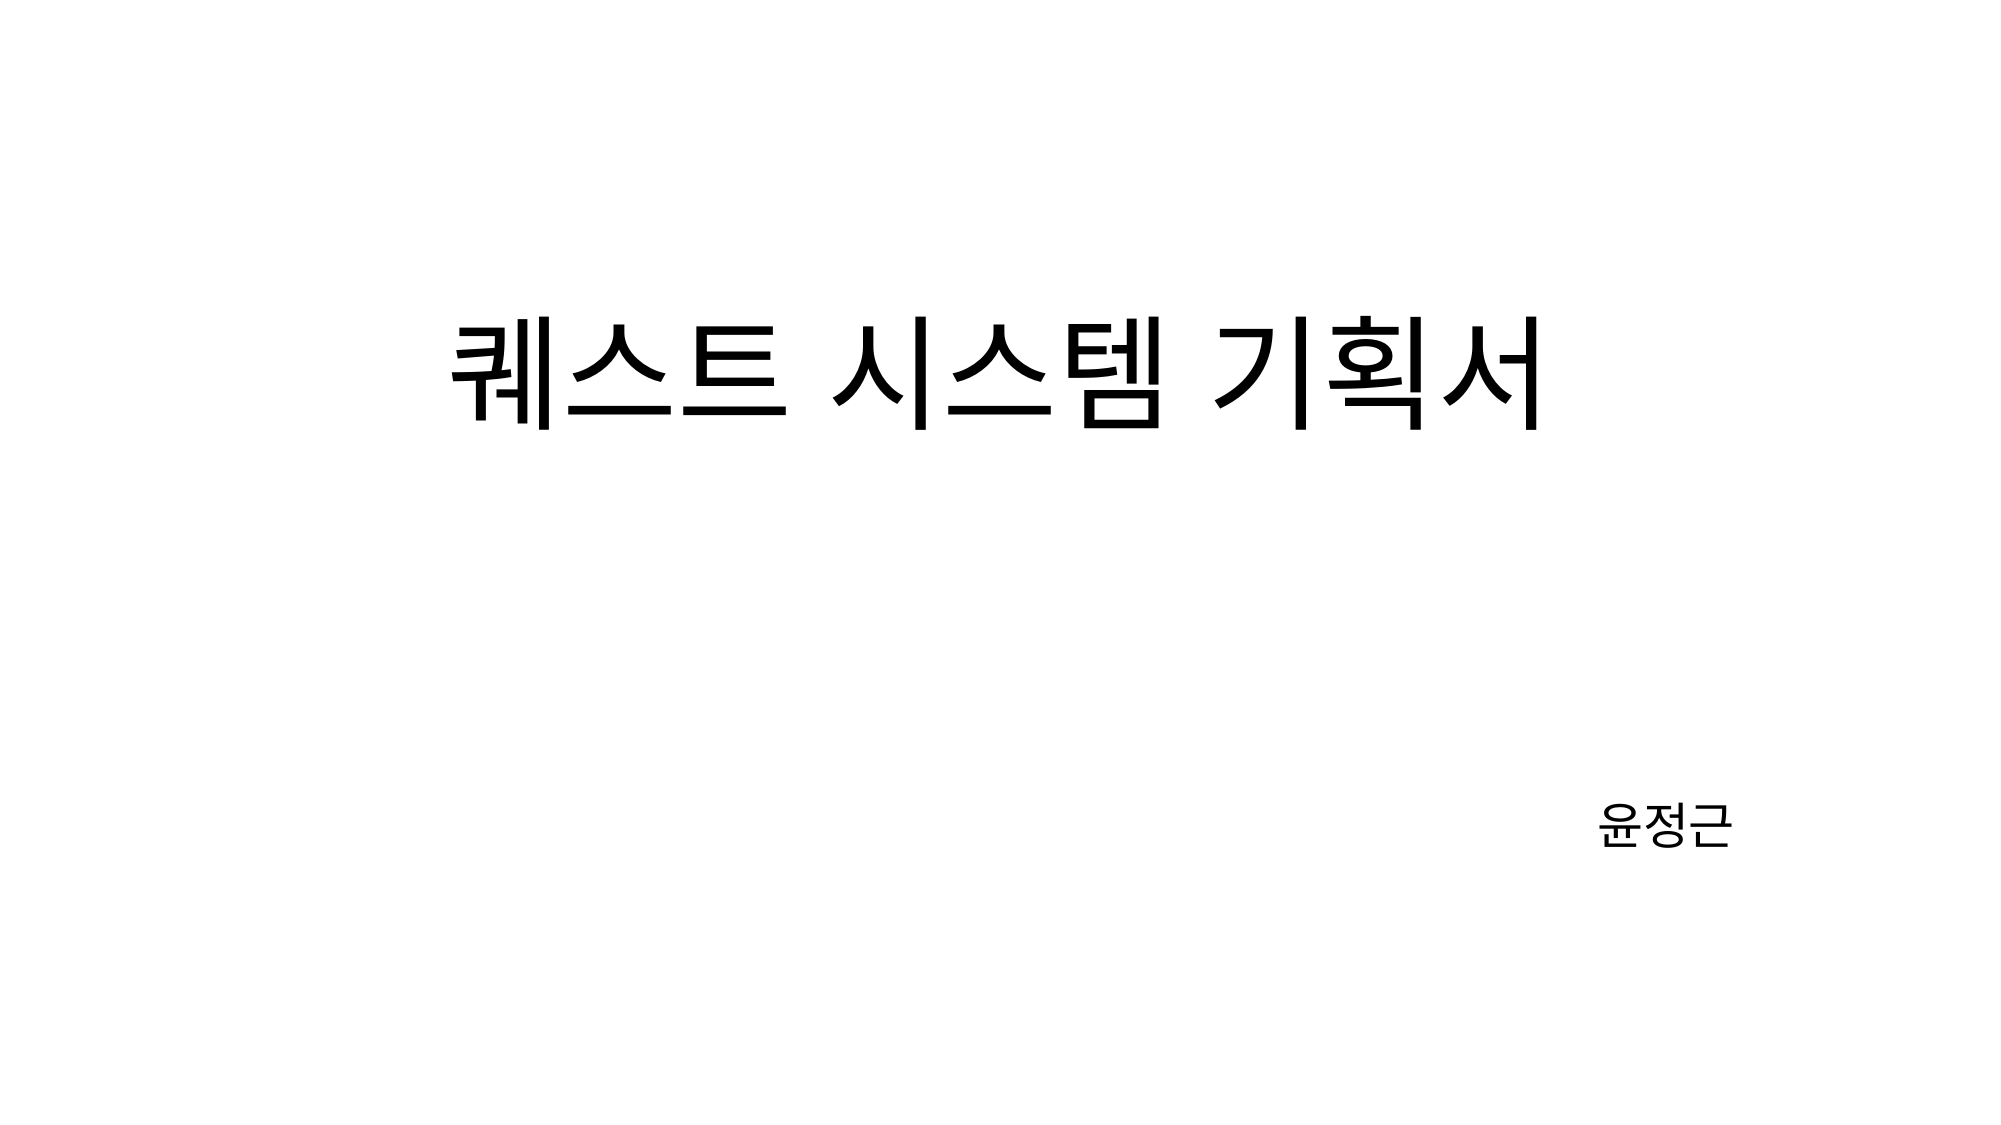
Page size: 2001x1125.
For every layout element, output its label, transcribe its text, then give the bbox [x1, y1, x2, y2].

title 퀘스트 시스템 기획서 [249, 184, 1751, 576]
subtitle 윤정근 [249, 590, 1751, 863]
